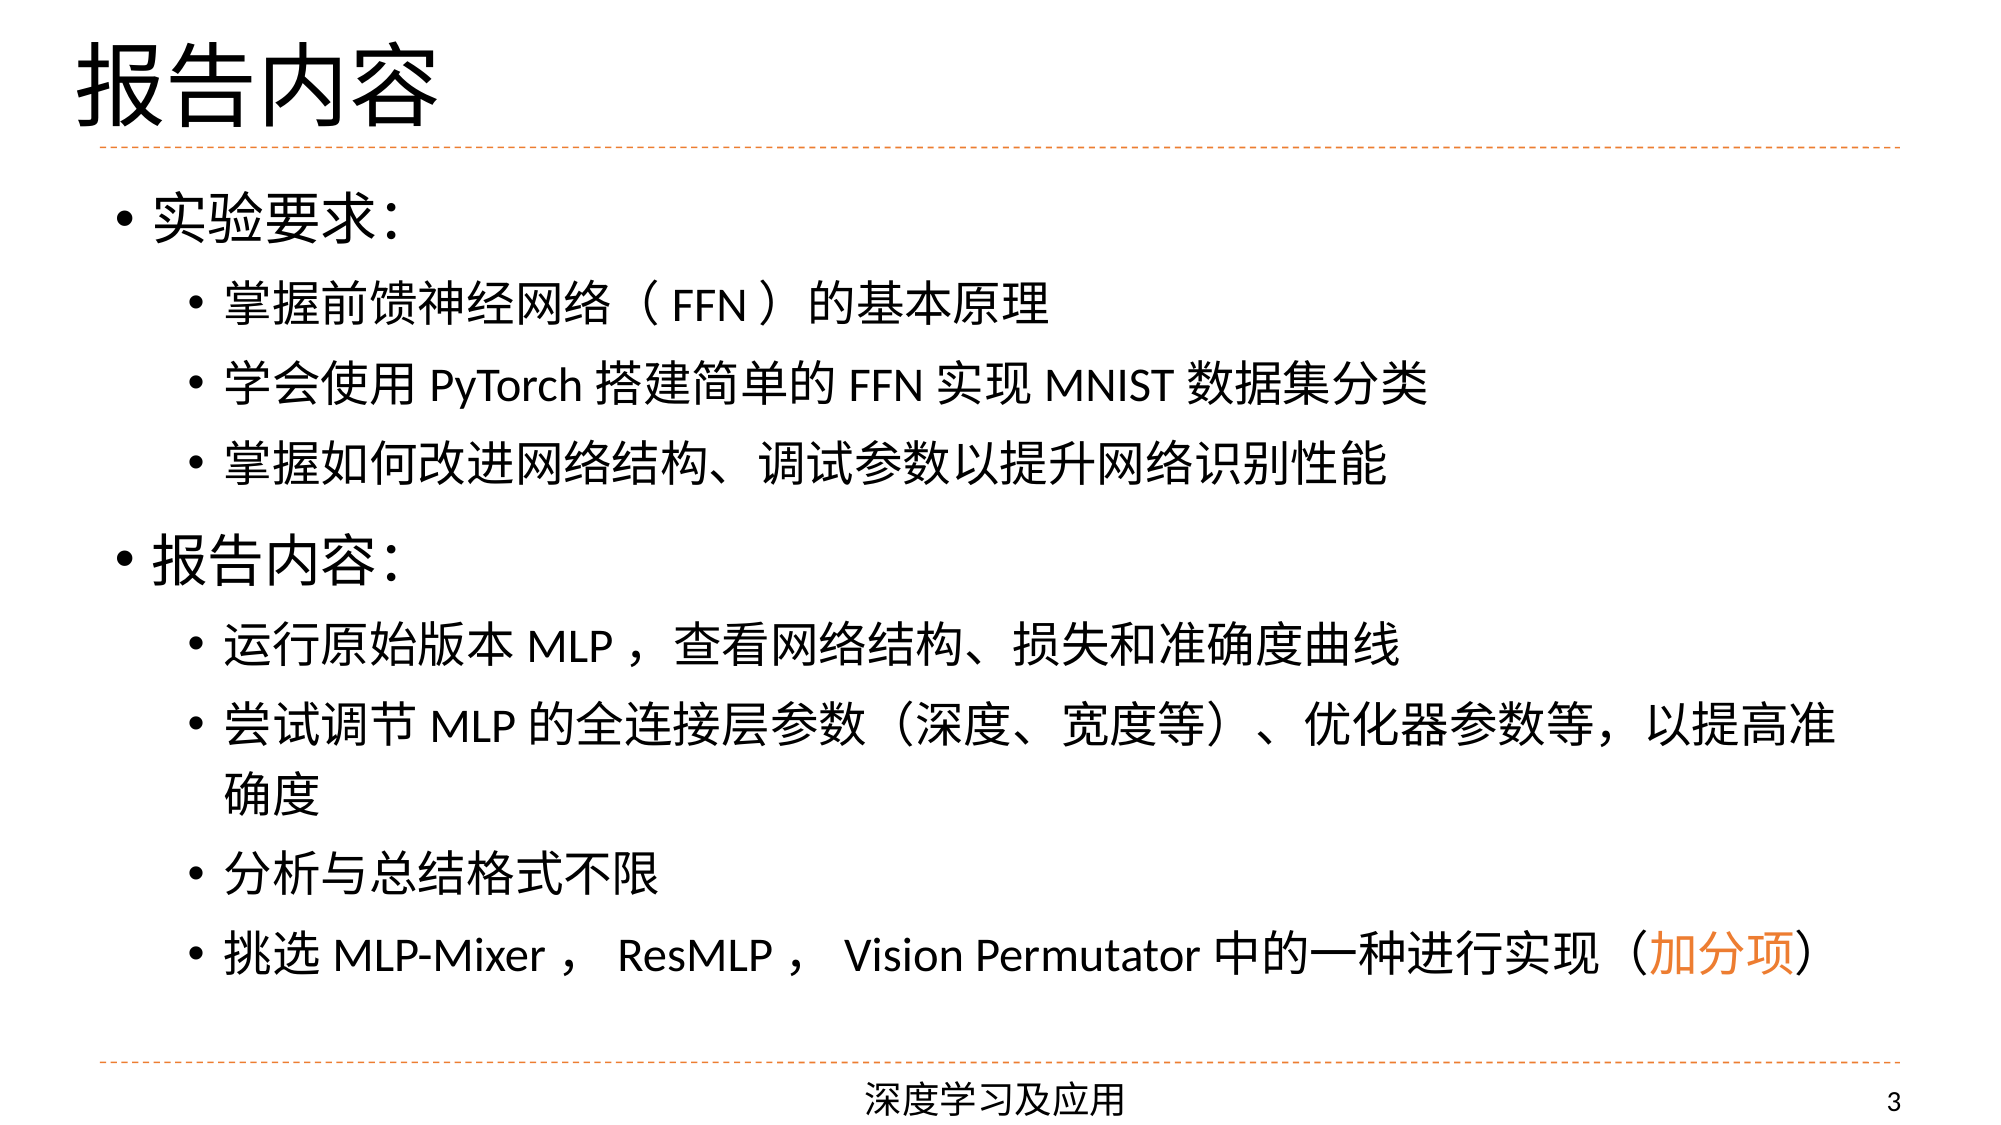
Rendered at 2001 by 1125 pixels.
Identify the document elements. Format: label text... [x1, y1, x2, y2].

list 实验要求： 掌握前馈神经网络（FFN）的基本原理 学会使用PyTorch搭建简单的FFN实现MNIST数据集分类 掌握如何改进网络结构、调试参数以提升网络识别性能 报告内容： 运行原始版本MLP，查看网络结构、损失和准确度曲线 尝试调节MLP的全连接层参数（深度、宽度等）、优化器参数等，以提高准确度 分析与总结格式不限 挑选MLP-Mixer，ResMLP，Vision Permutator中的一种进行实现（加分项） [99, 162, 1900, 1050]
title 报告内容 [59, 16, 1893, 163]
